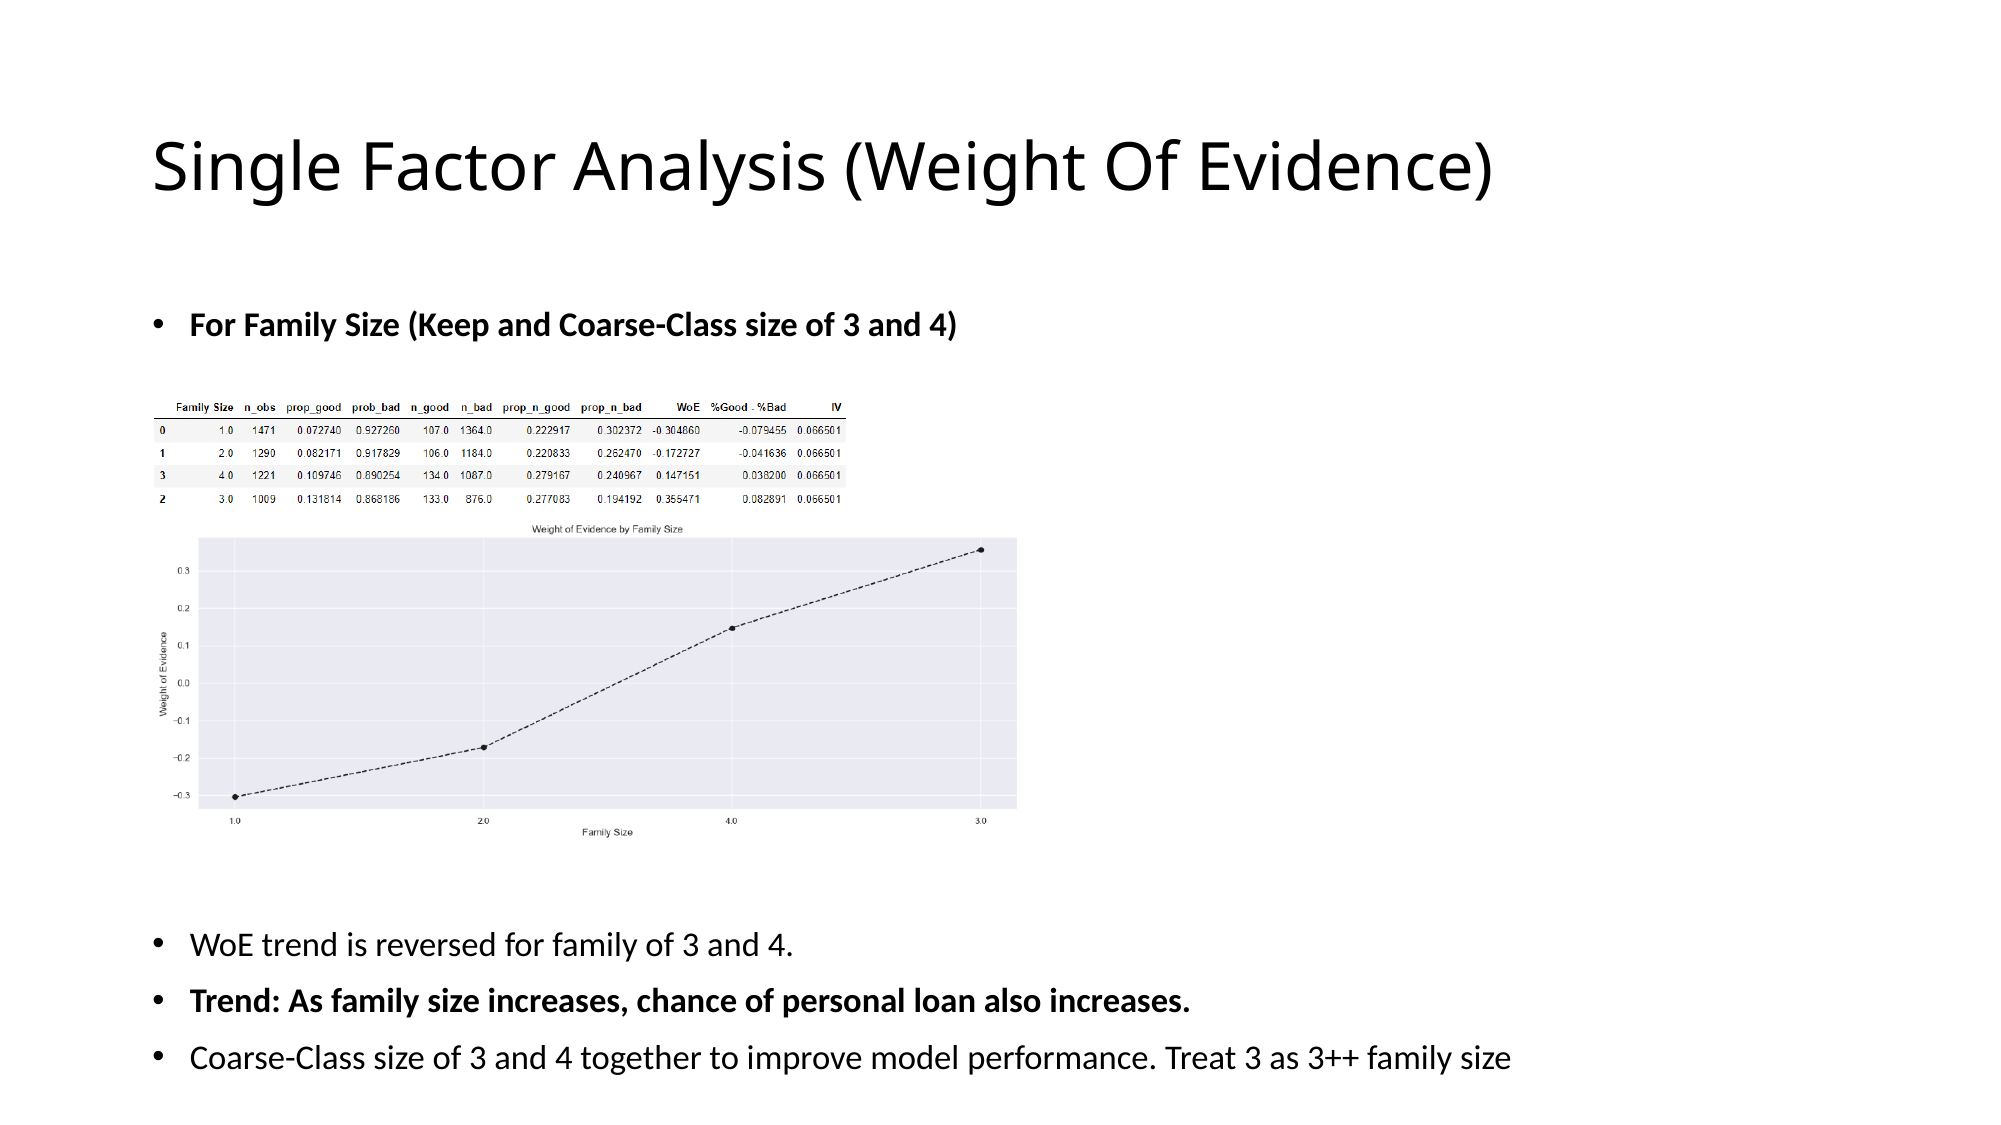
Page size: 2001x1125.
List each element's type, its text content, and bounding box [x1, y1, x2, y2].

picture [137, 389, 1025, 847]
title Single Factor Analysis (Weight Of Evidence) [137, 59, 1863, 278]
list For Family Size (Keep and Coarse-Class size of 3 and 4) WoE trend is reversed for family of 3 and 4. Trend: As family size increases, chance of personal loan also increases. Coarse-Class size of 3 and 4 together to improve model performance. Treat 3 as 3++ family size [137, 299, 1863, 1088]
